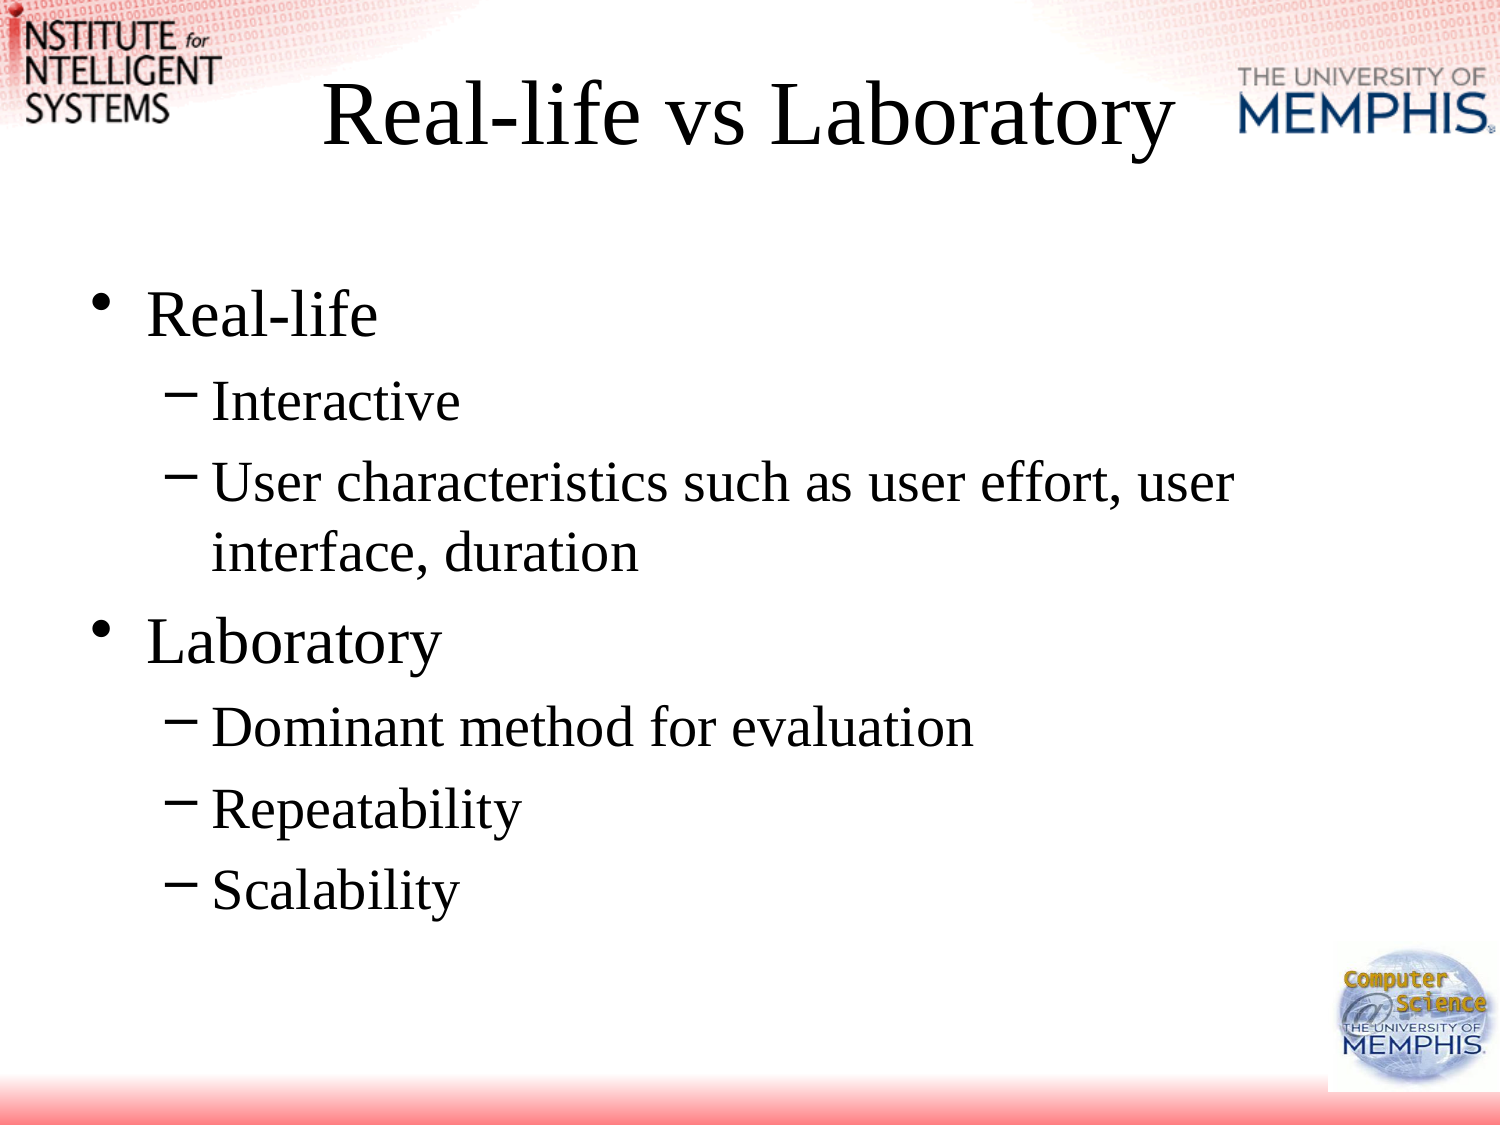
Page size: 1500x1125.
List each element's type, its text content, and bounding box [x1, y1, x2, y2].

picture [1012, 0, 1500, 141]
picture [1328, 941, 1500, 1092]
picture [0, 0, 500, 132]
title Real-life vs Laboratory [75, 45, 1425, 233]
list Real-life Interactive User characteristics such as user effort, user interface, duration Laboratory Dominant method for evaluation Repeatability Scalability [75, 262, 1425, 1005]
